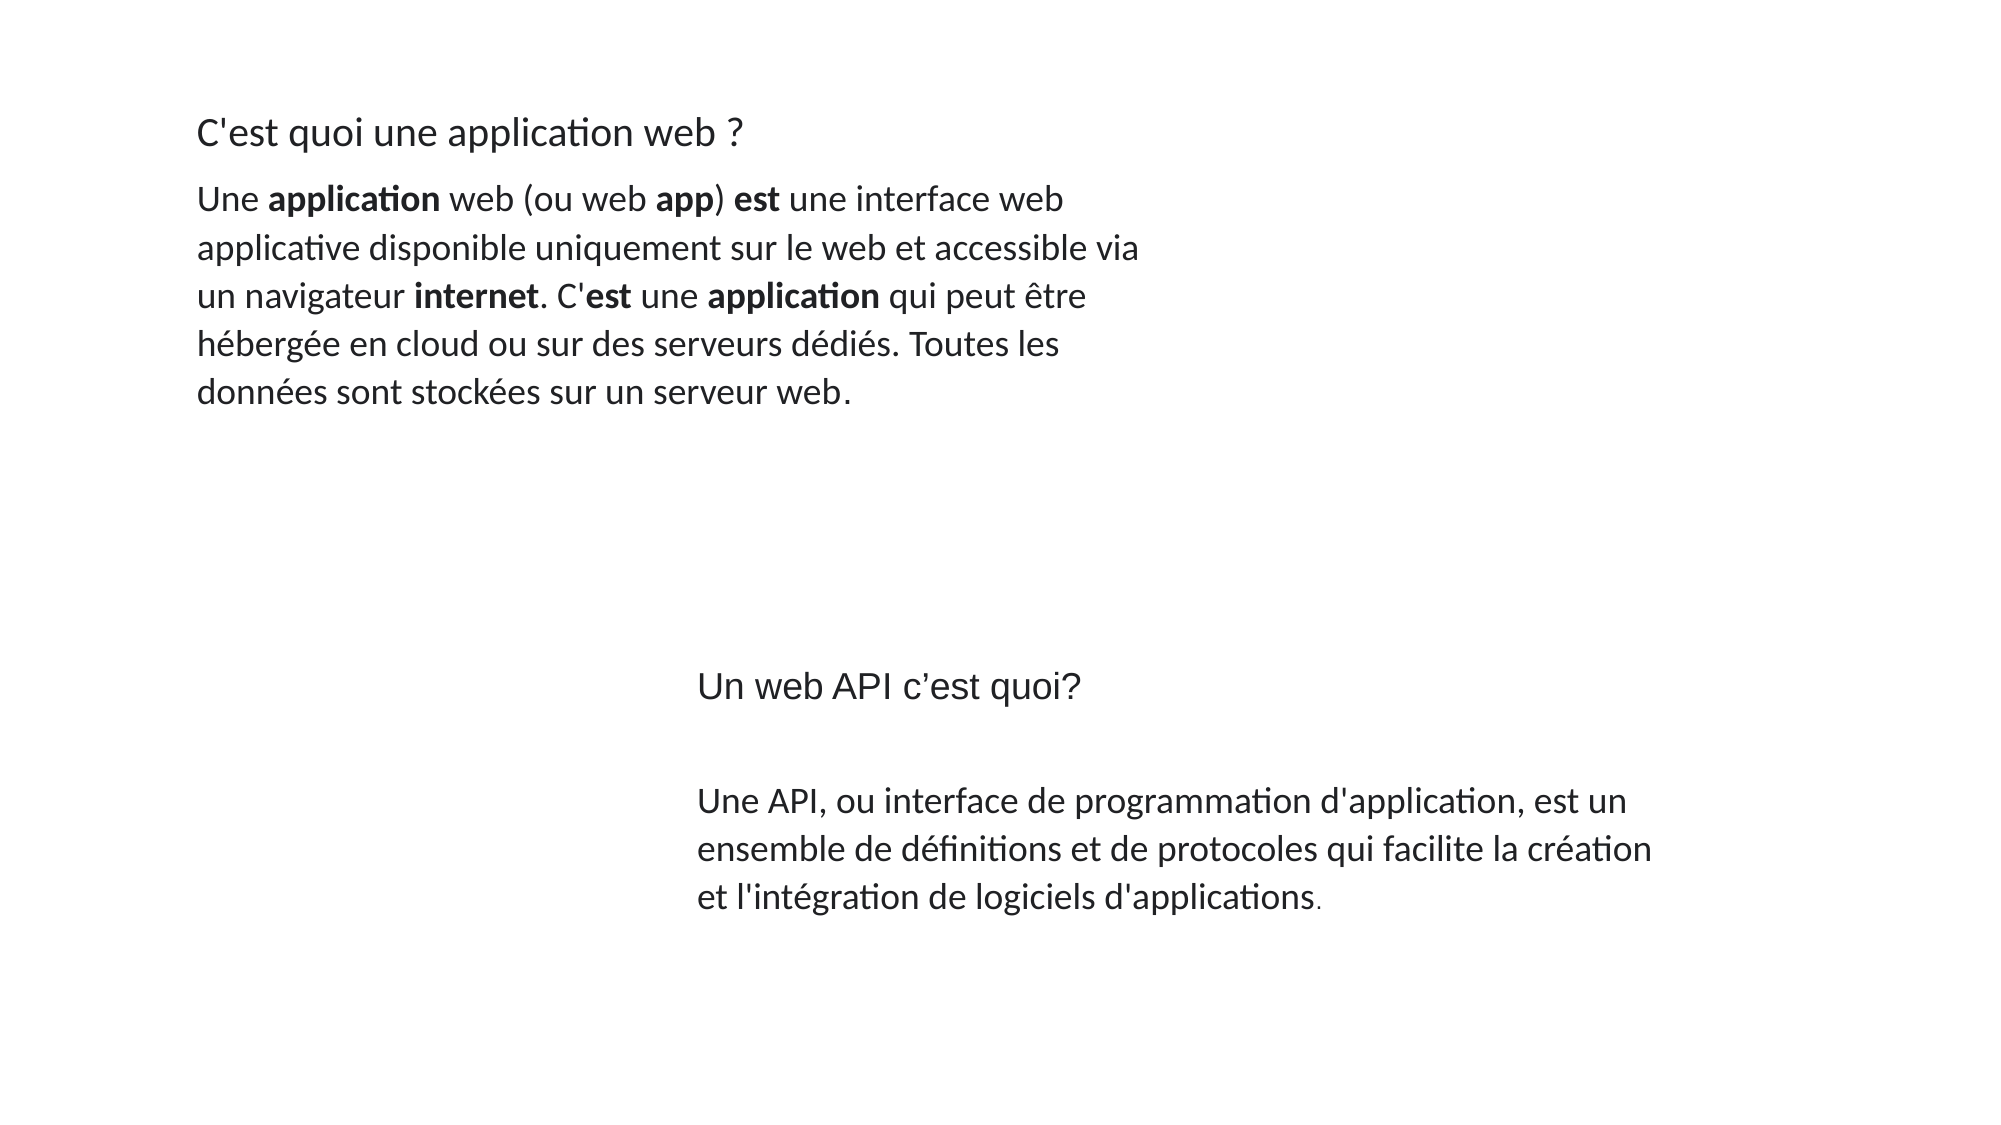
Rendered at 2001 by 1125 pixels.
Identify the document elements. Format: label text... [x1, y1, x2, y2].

text_box Un web API c’est quoi? Une API, ou interface de programmation d'application, est un ensemble de définitions et de protocoles qui facilite la création et l'intégration de logiciels d'applications. [682, 651, 1683, 925]
text_box C'est quoi une application web ? Une application web (ou web app) est une interface web applicative disponible uniquement sur le web et accessible via un navigateur internet. C'est une application qui peut être hébergée en cloud ou sur des serveurs dédiés. Toutes les données sont stockées sur un serveur web. [182, 93, 1183, 420]
